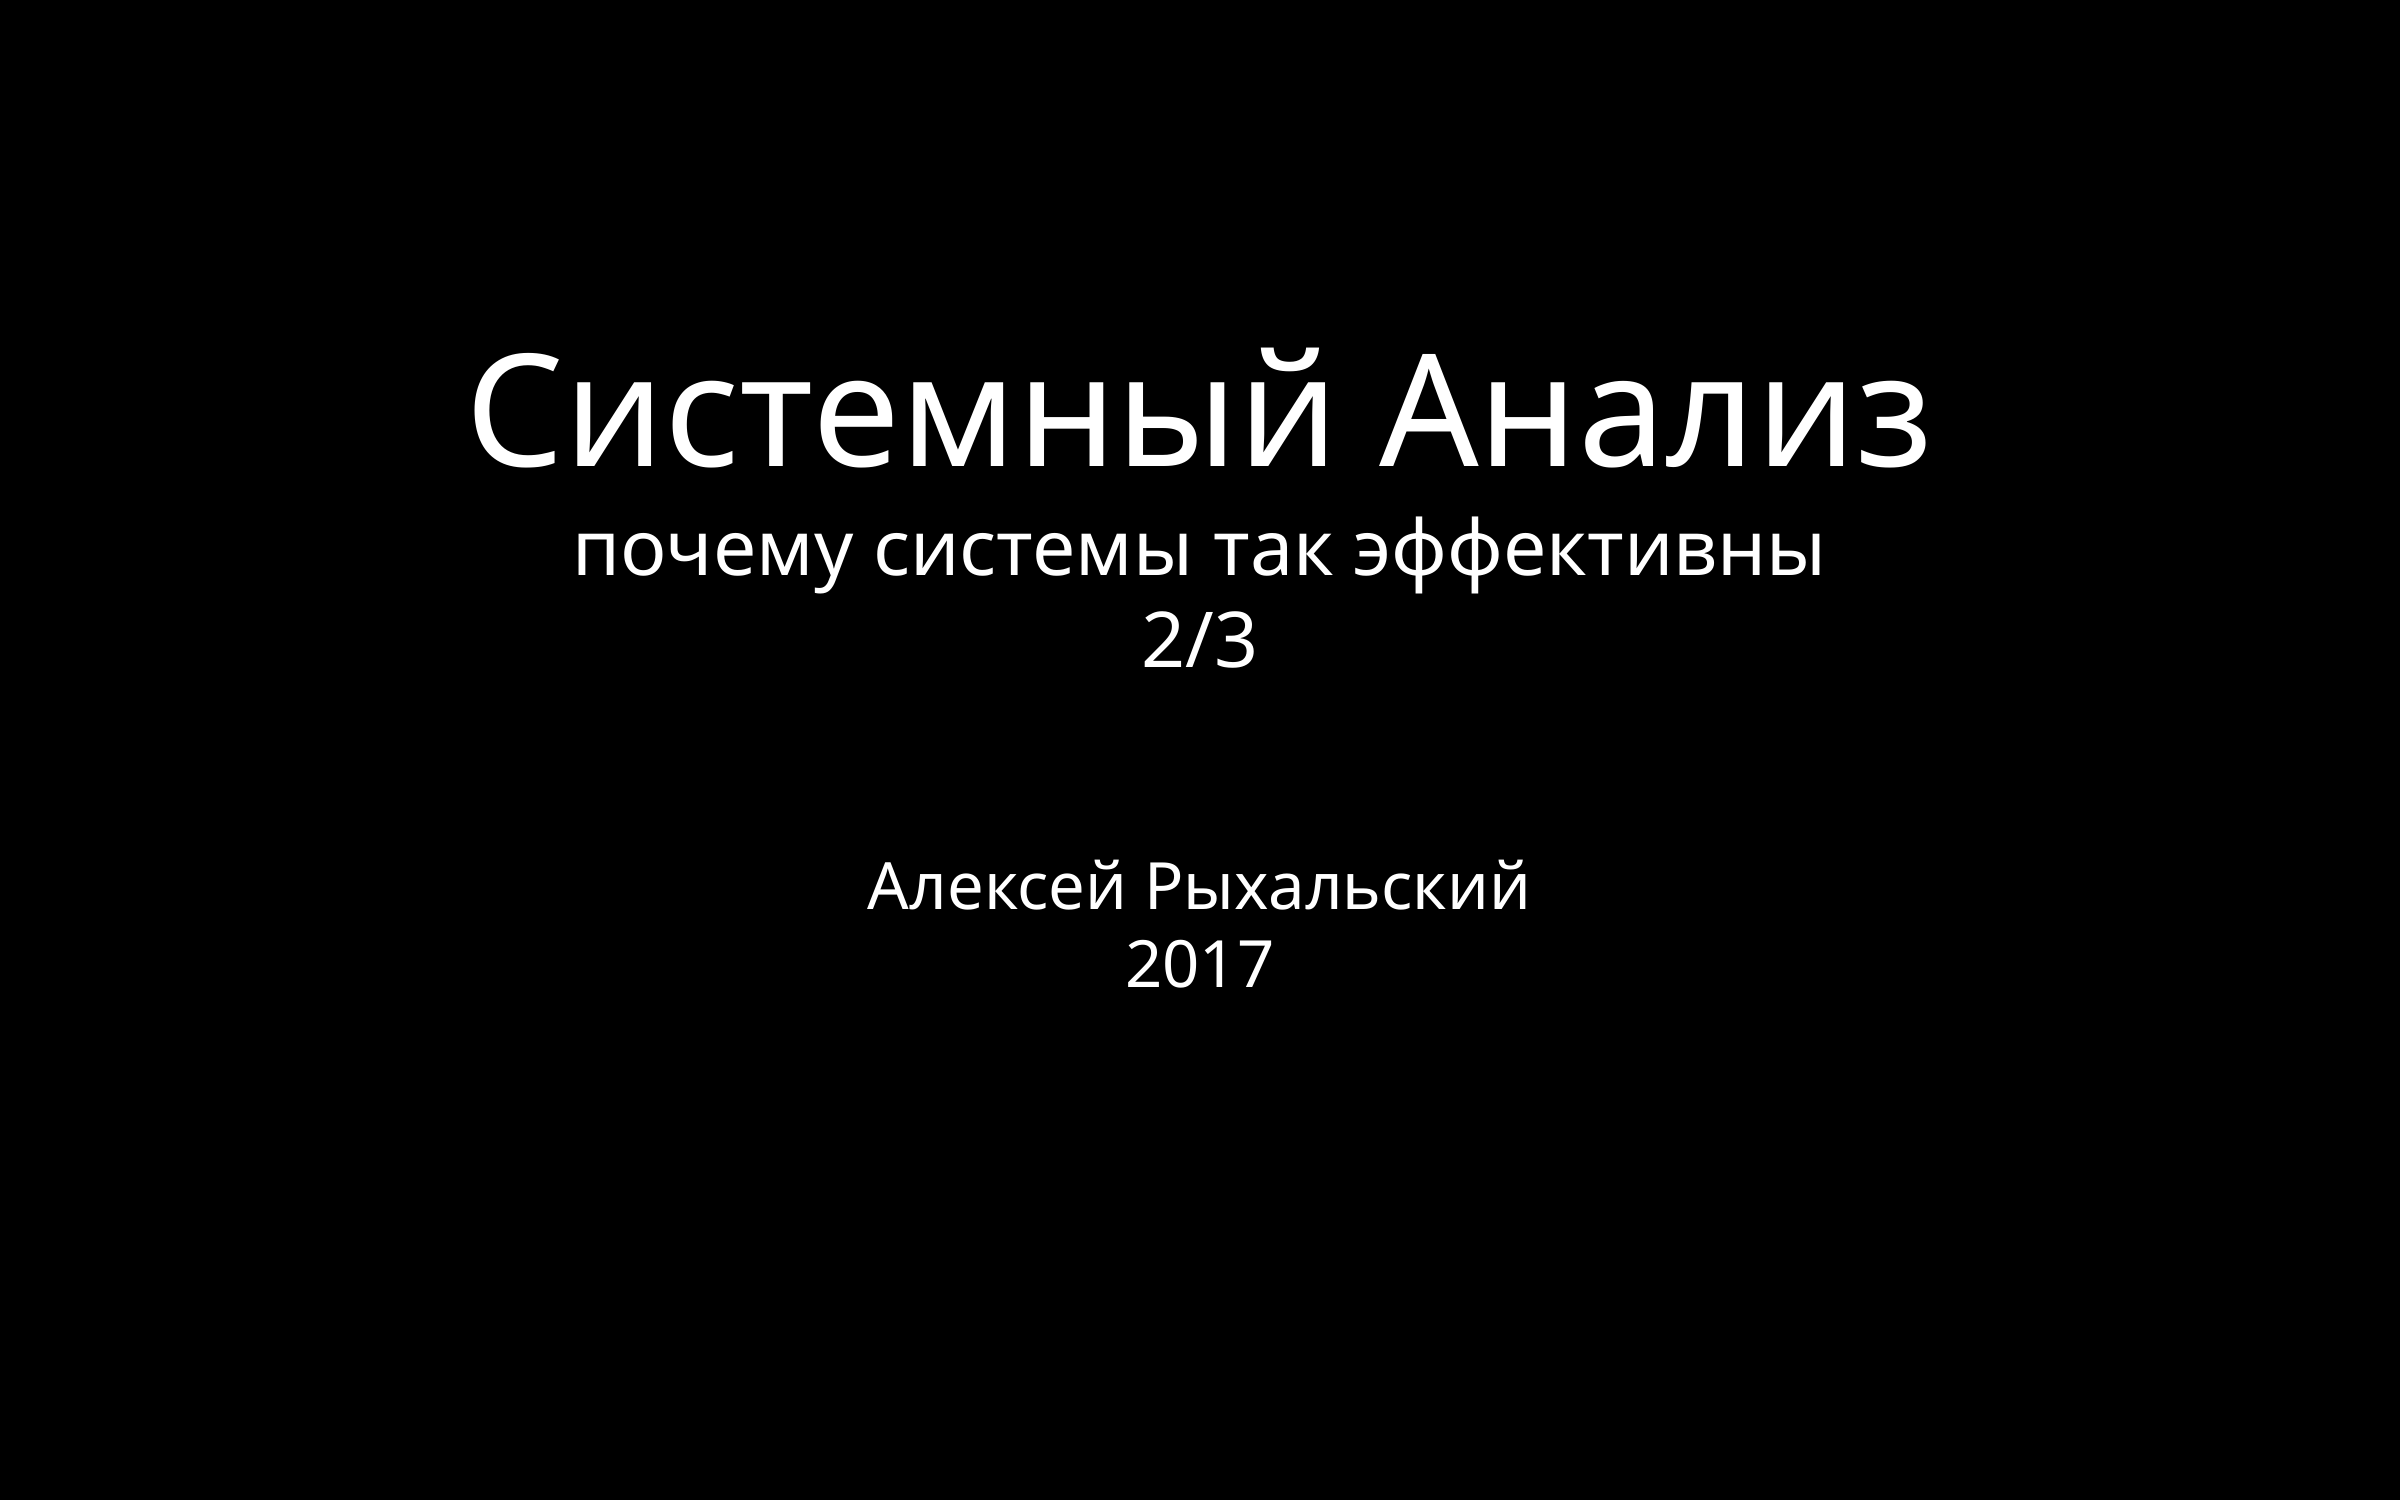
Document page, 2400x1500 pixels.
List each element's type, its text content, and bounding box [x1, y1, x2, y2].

subtitle Алексей Рыхальский 2017 [394, 835, 2006, 1011]
title Системный Анализ почему системы так эффективны 2/3 [394, 183, 2006, 692]
